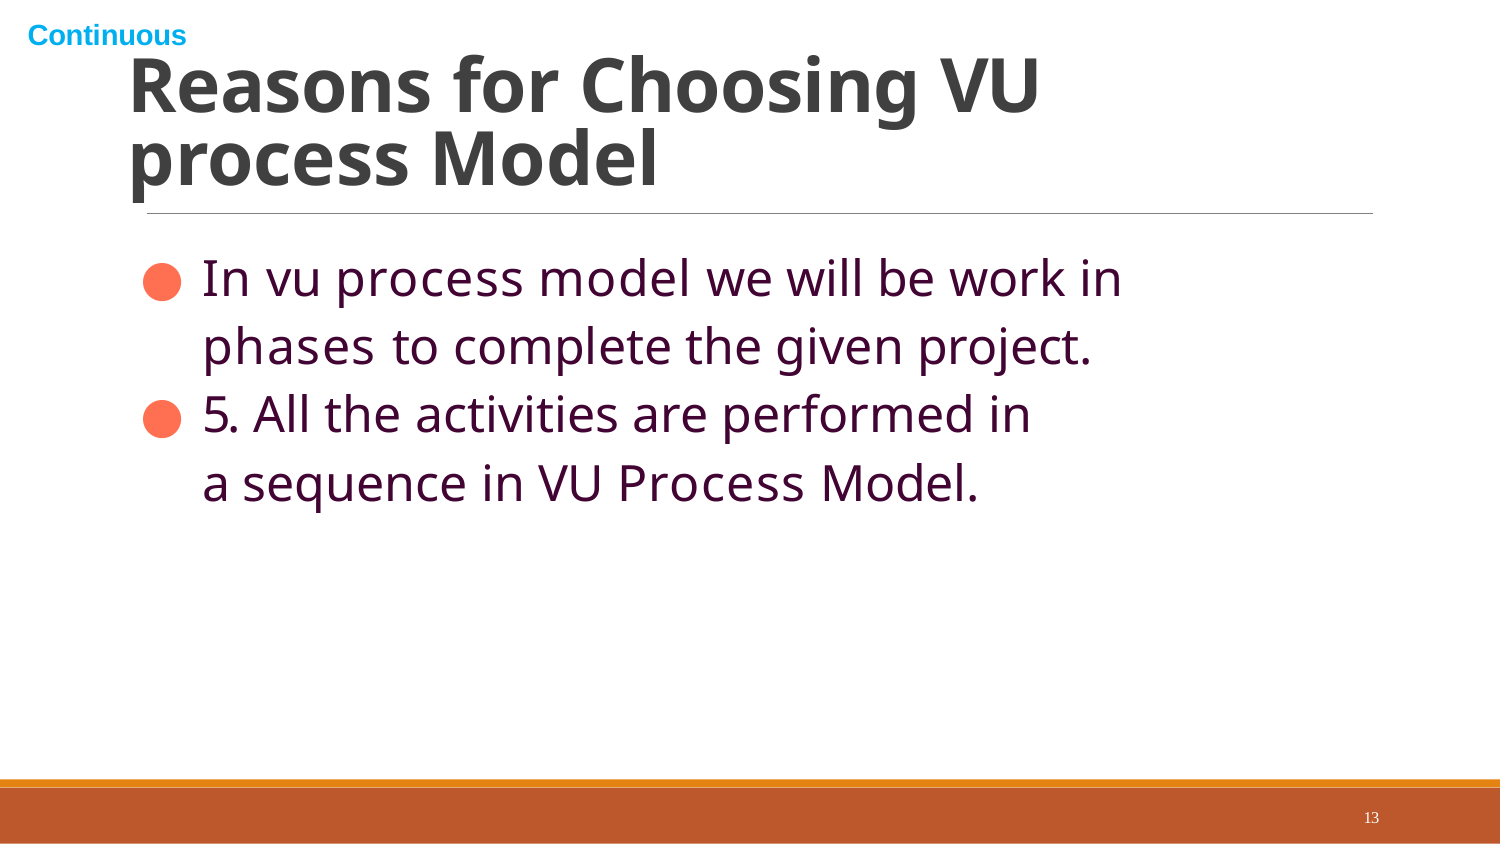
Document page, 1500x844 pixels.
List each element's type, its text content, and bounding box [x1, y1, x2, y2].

title Reasons for Choosing VU process Model [125, 44, 1142, 200]
text_box In vu process model we will be work in phases to complete the given project. 5. All the activities are performed in a sequence in VU Process Model. [138, 235, 1255, 512]
slide_number 13 [1218, 572, 1380, 844]
text_box Continuous [25, 13, 192, 51]
